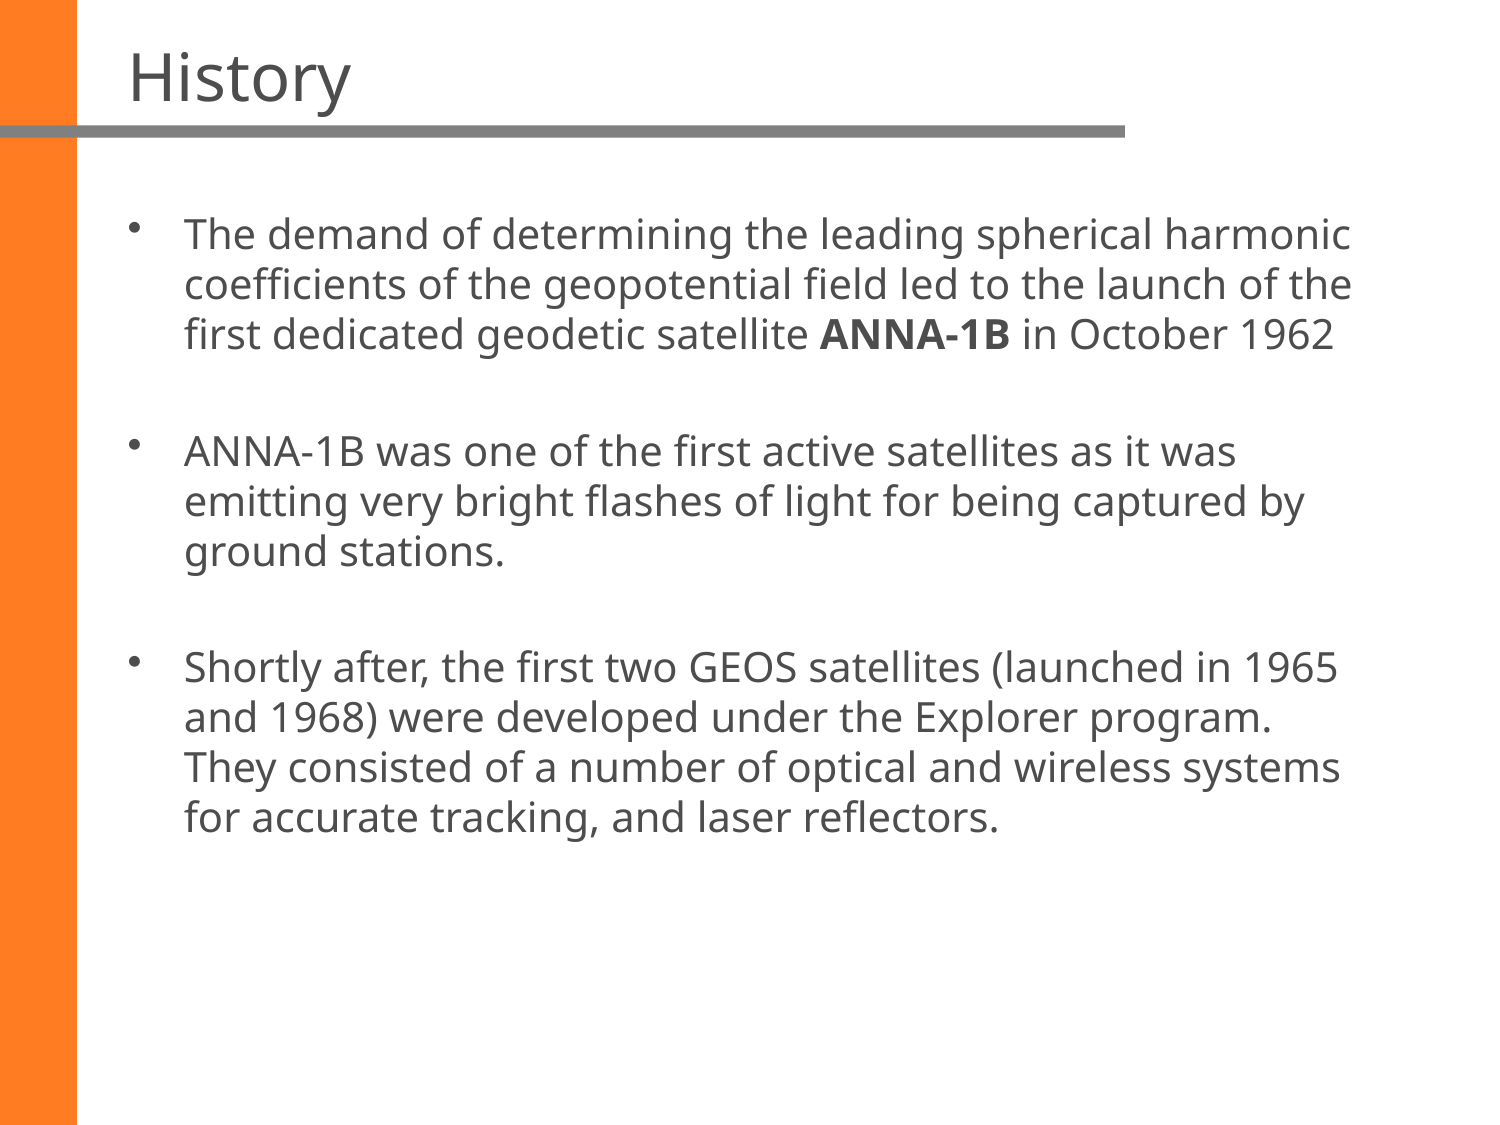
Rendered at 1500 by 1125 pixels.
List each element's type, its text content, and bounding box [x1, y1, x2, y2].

title History [112, 37, 1388, 113]
list The demand of determining the leading spherical harmonic coefficients of the geopotential field led to the launch of the first dedicated geodetic satellite ANNA-1B in October 1962 ANNA-1B was one of the first active satellites as it was emitting very bright flashes of light for being captured by ground stations. Shortly after, the first two GEOS satellites (launched in 1965 and 1968) were developed under the Explorer program. They consisted of a number of optical and wireless systems for accurate tracking, and laser reflectors. [112, 200, 1388, 963]
